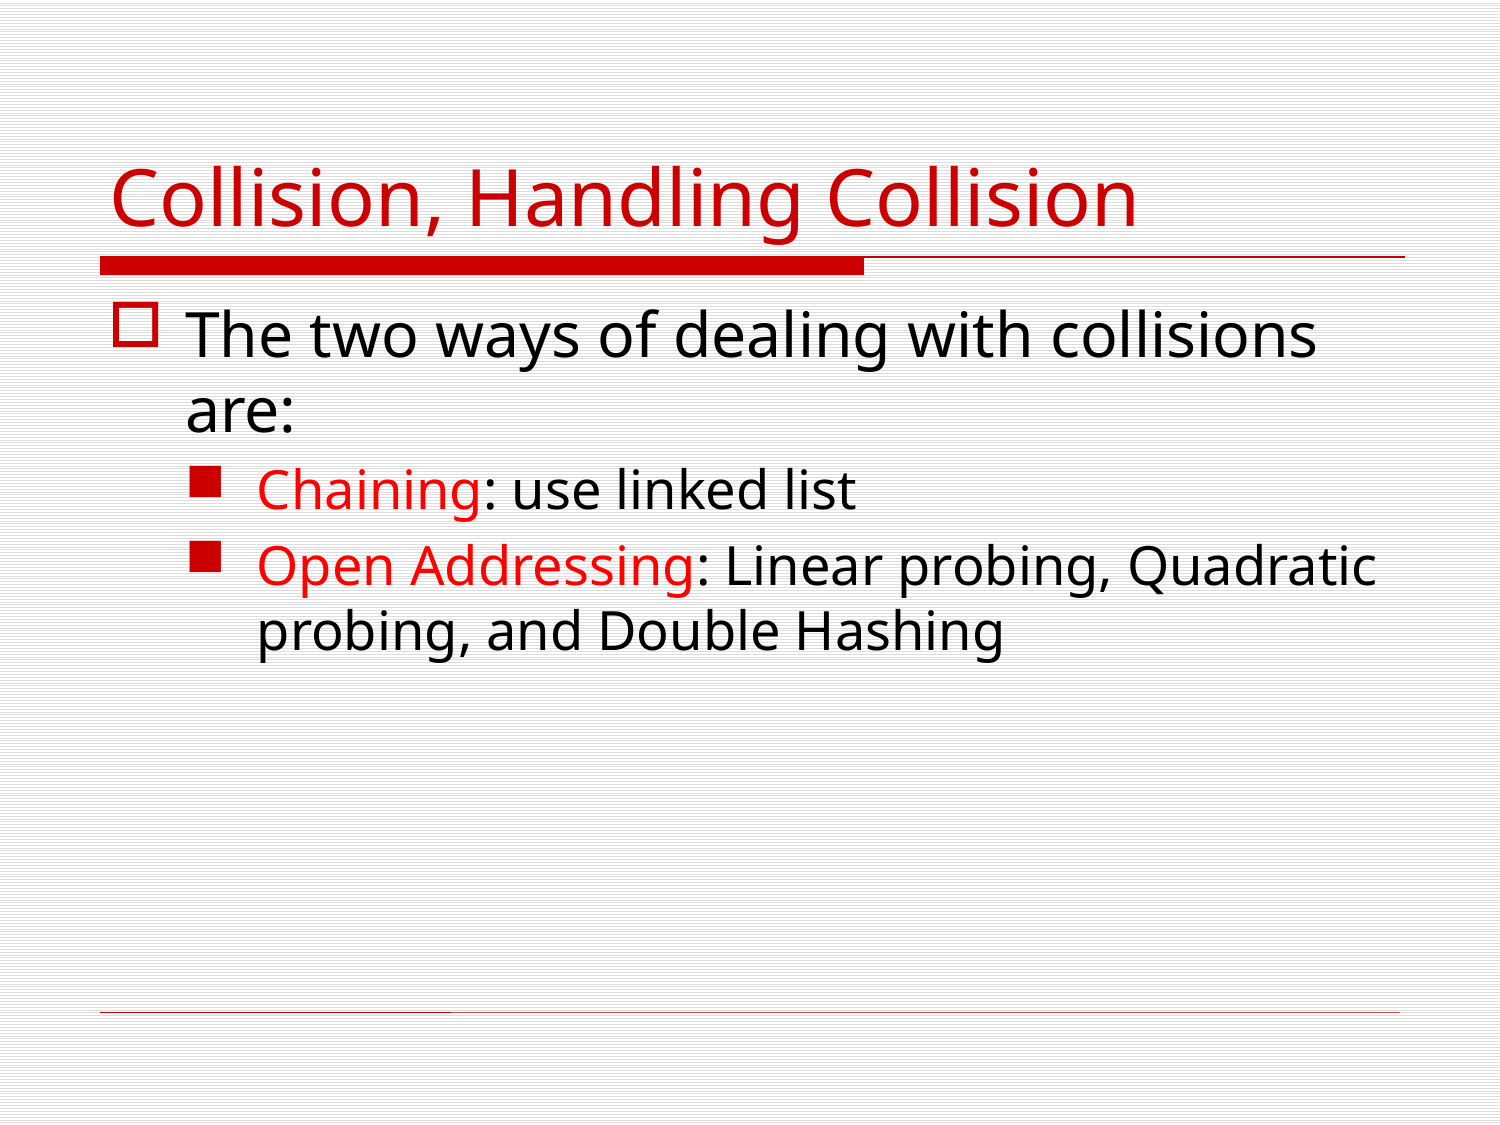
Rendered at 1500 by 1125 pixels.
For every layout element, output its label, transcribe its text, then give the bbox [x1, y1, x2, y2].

list The two ways of dealing with collisions are: Chaining: use linked list Open Addressing: Linear probing, Quadratic probing, and Double Hashing [92, 287, 1406, 988]
title Collision, Handling Collision [93, 49, 1407, 250]
